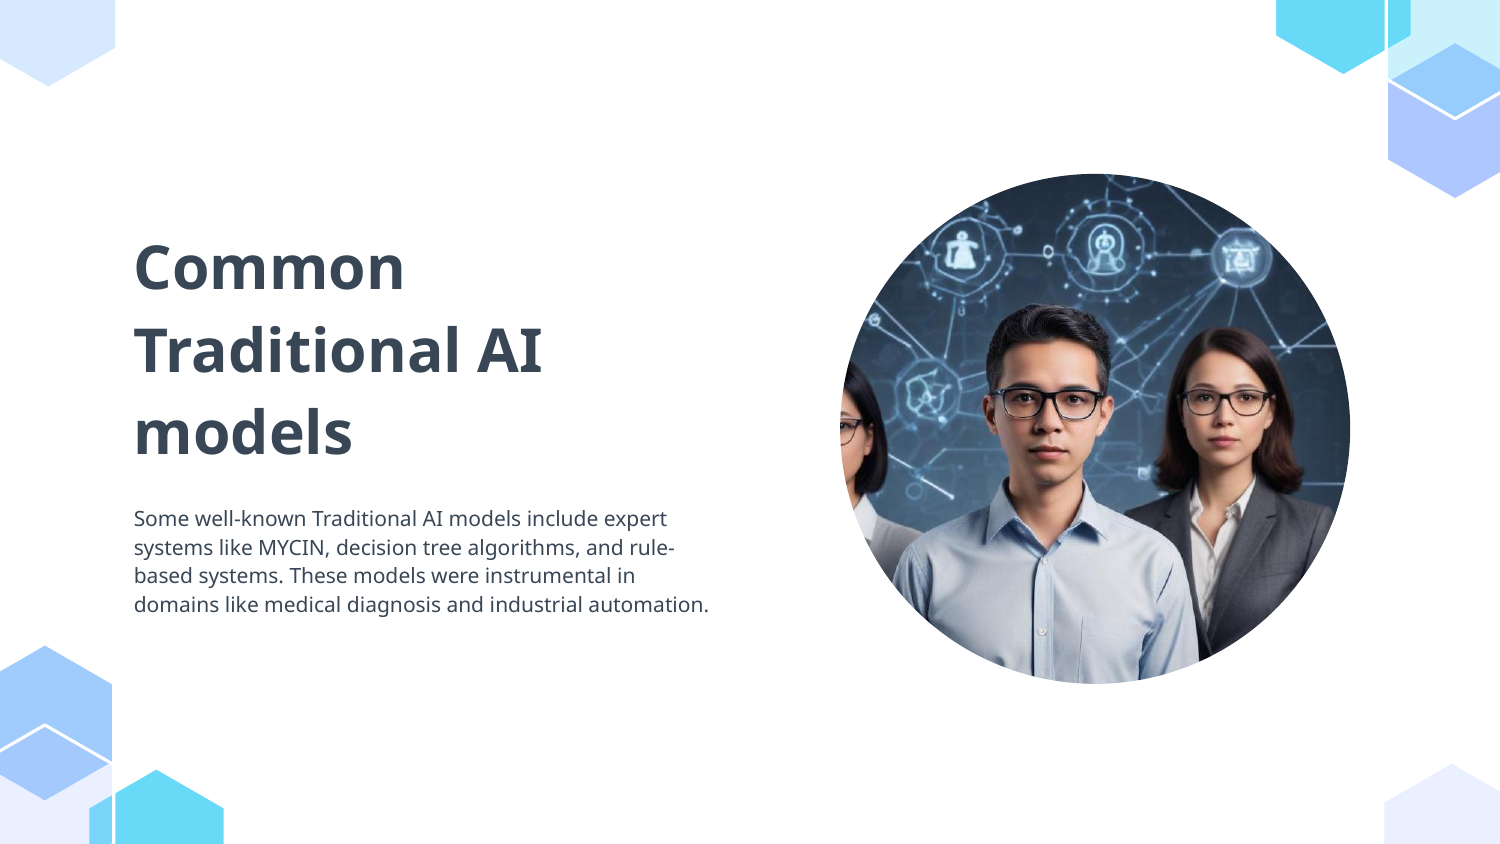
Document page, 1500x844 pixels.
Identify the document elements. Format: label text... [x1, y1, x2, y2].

title Common Traditional AI models [118, 207, 739, 488]
subtitle Some well-known Traditional AI models include expert systems like MYCIN, decision tree algorithms, and rule-based systems. These models were instrumental in domains like medical diagnosis and industrial automation. [118, 489, 739, 636]
text_box [840, 173, 1351, 684]
